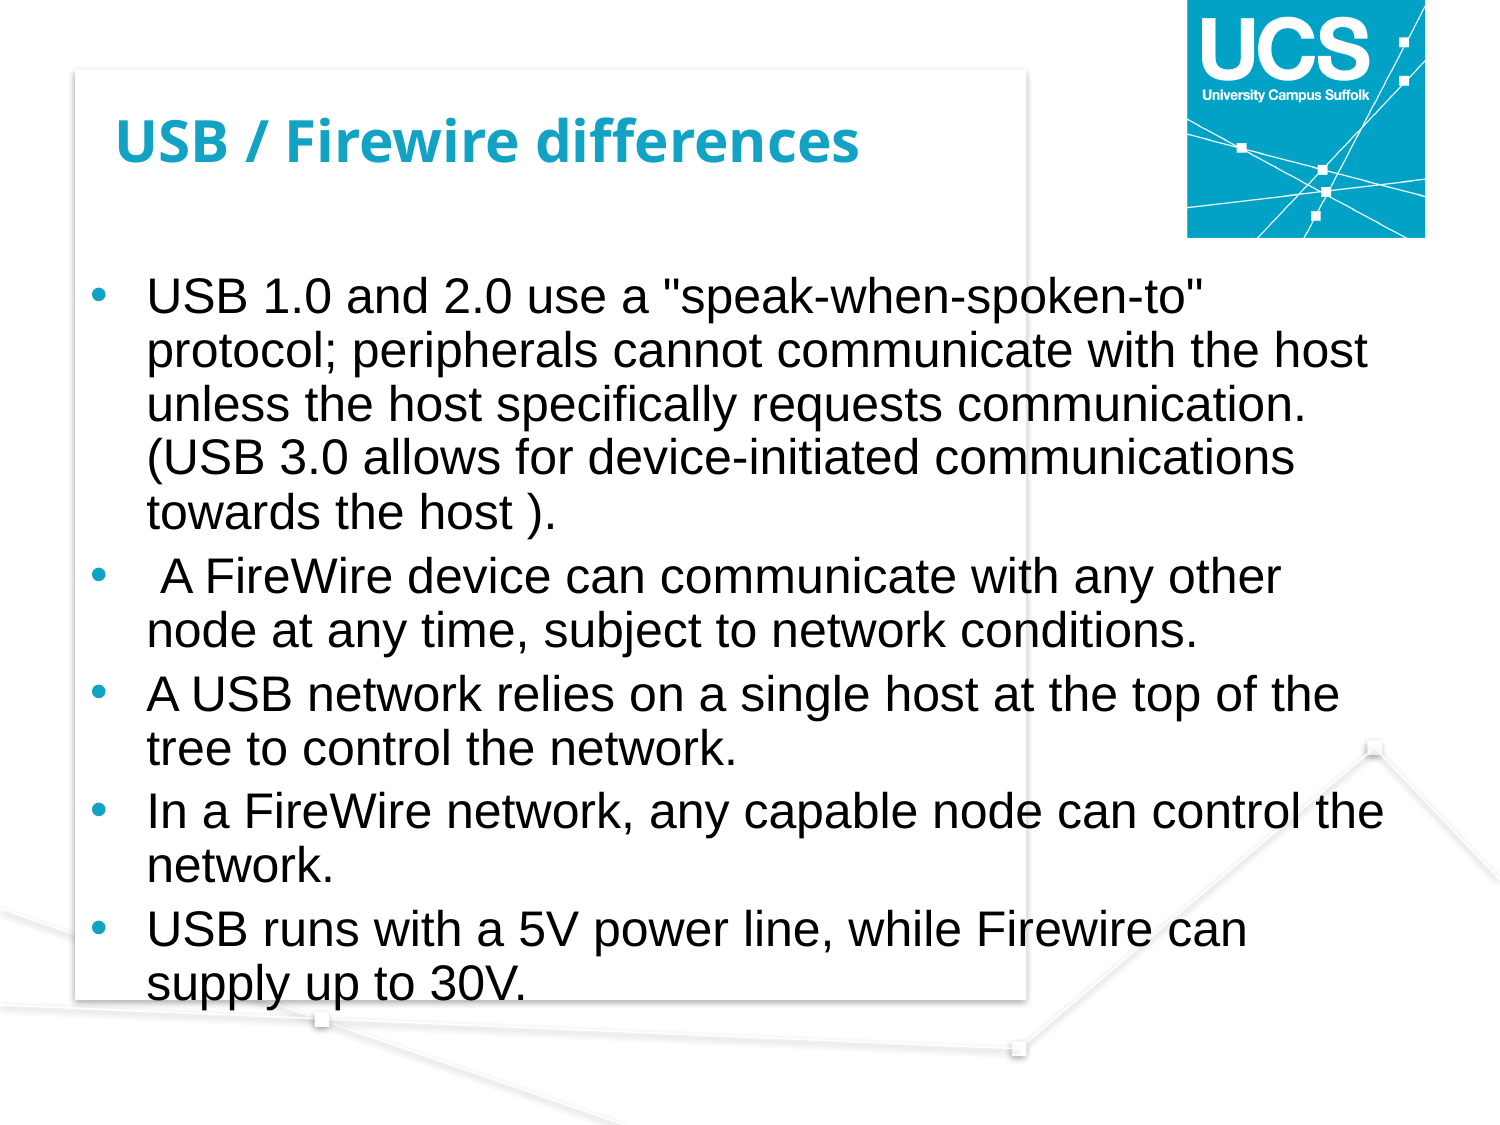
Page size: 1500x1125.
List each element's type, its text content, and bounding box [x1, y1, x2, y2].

list USB 1.0 and 2.0 use a "speak-when-spoken-to" protocol; peripherals cannot communicate with the host unless the host specifically requests communication. (USB 3.0 allows for device-initiated communications towards the host ). A FireWire device can communicate with any other node at any time, subject to network conditions. A USB network relies on a single host at the top of the tree to control the network. In a FireWire network, any capable node can control the network. USB runs with a 5V power line, while Firewire can supply up to 30V. [74, 262, 1420, 1006]
title USB / Firewire differences [99, 44, 1012, 233]
picture [1187, 0, 1425, 238]
